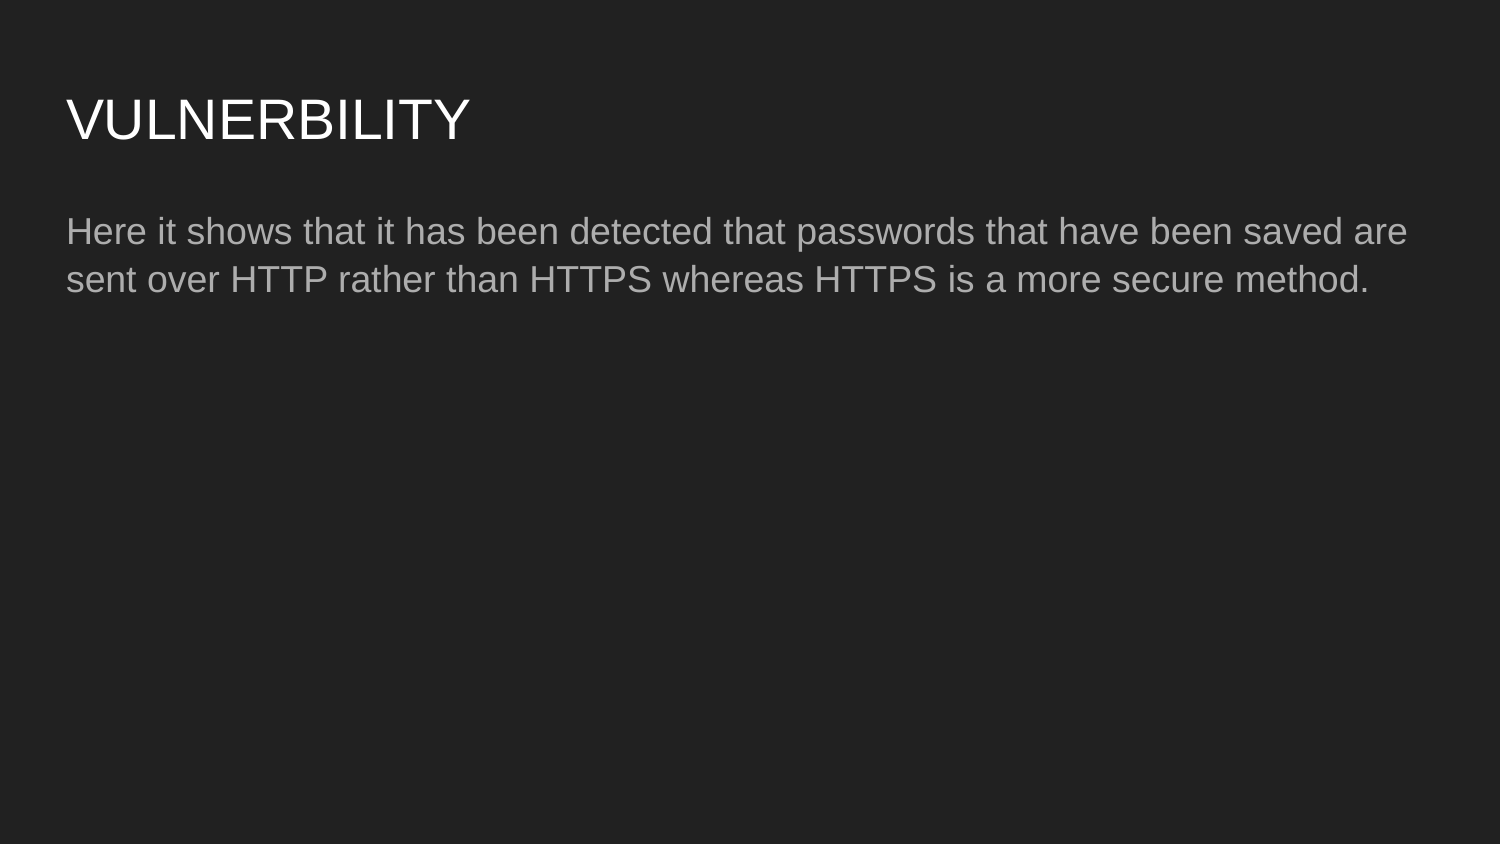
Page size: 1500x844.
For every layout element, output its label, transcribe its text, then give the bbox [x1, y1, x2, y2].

title VULNERBILITY [51, 72, 1449, 167]
list Here it shows that it has been detected that passwords that have been saved are sent over HTTP rather than HTTPS whereas HTTPS is a more secure method. [51, 189, 1449, 750]
